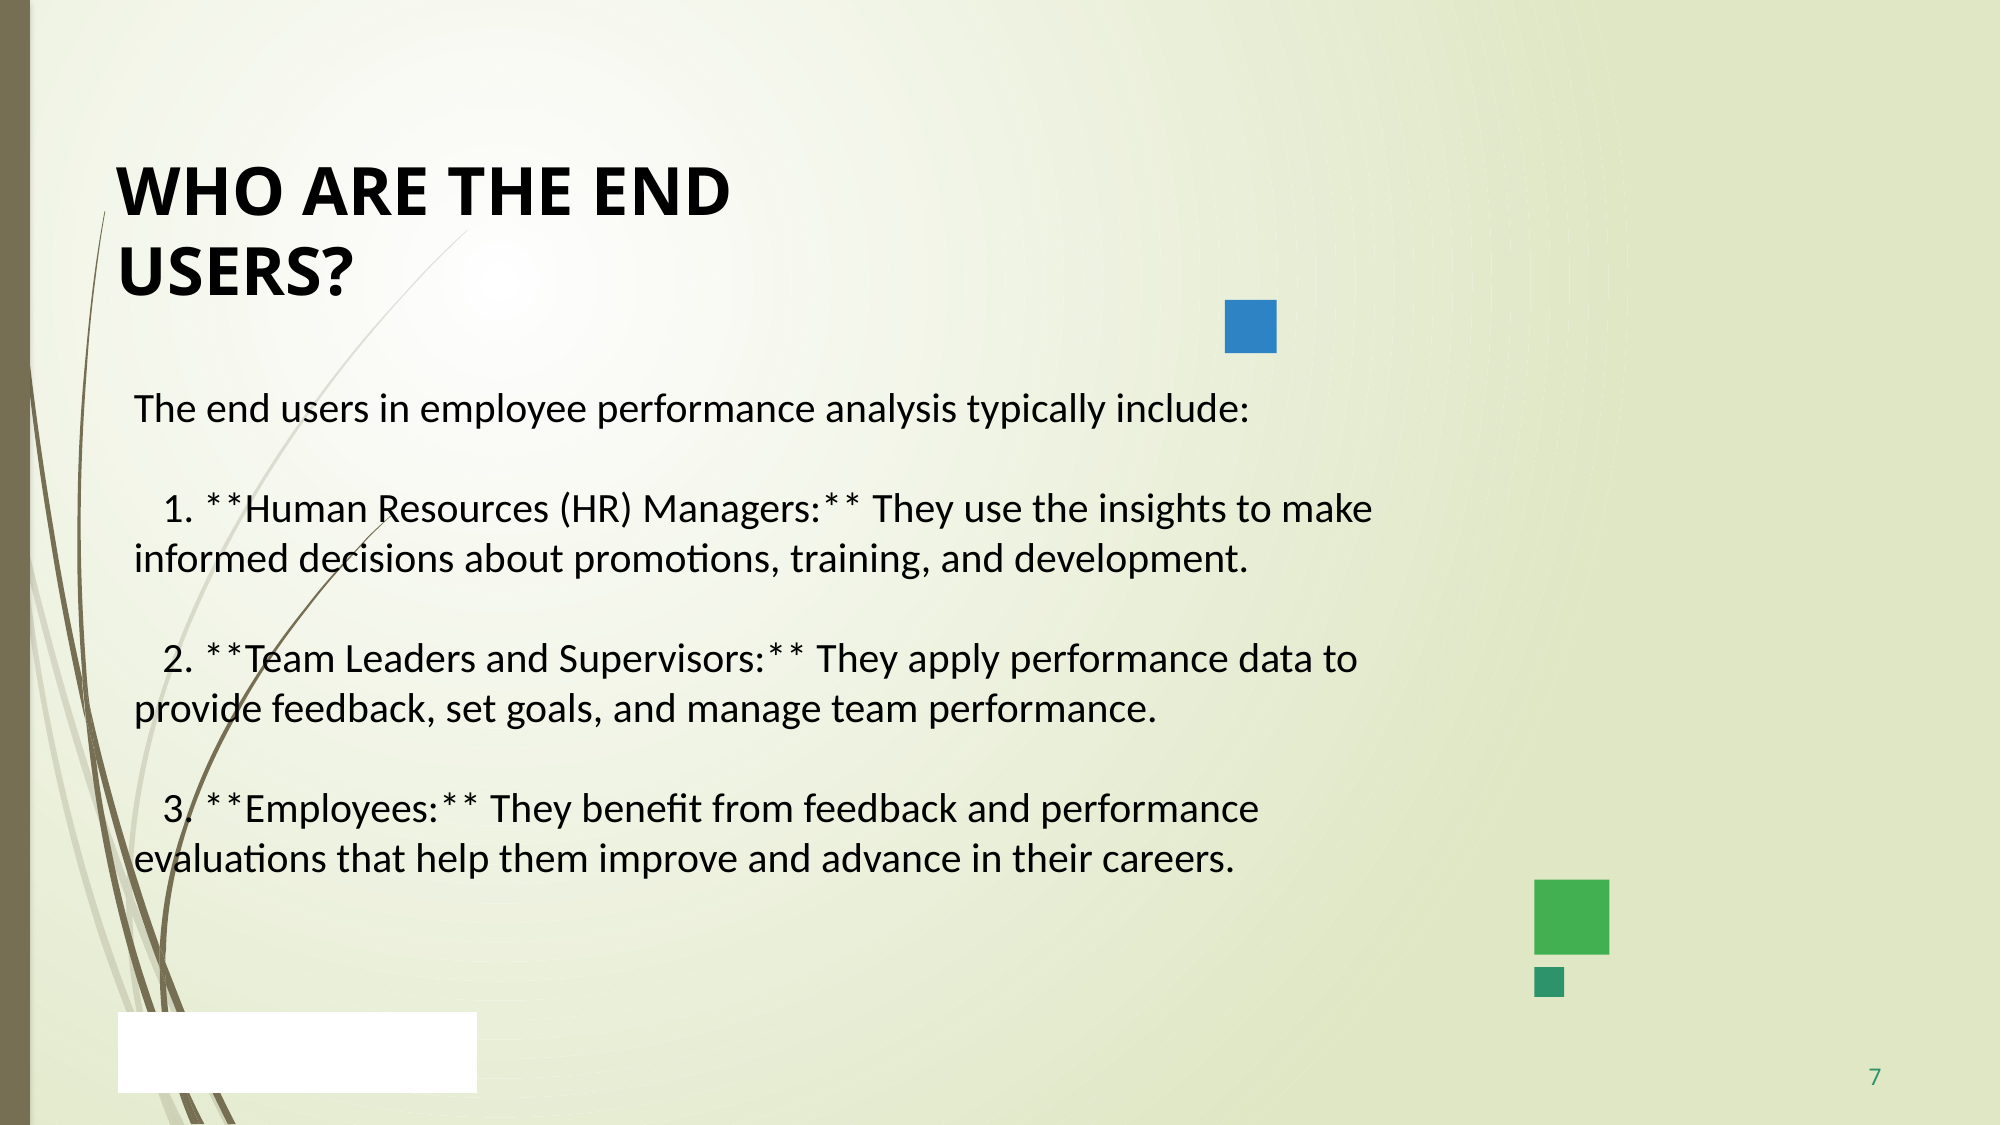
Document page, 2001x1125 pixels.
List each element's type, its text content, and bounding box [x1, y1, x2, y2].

picture [118, 1012, 477, 1093]
slide_number 7 [1862, 1061, 1888, 1125]
text_box The end users in employee performance analysis typically include: 1. **Human Resources (HR) Managers:** They use the insights to make informed decisions about promotions, training, and development. 2. **Team Leaders and Supervisors:** They apply performance data to provide feedback, set goals, and manage team performance. 3. **Employees:** They benefit from feedback and performance evaluations that help them improve and advance in their careers. [118, 373, 1391, 889]
text_box [1224, 299, 1277, 354]
text_box [1534, 879, 1610, 955]
title WHO ARE THE END USERS? [114, 146, 938, 337]
text_box [1534, 967, 1565, 997]
